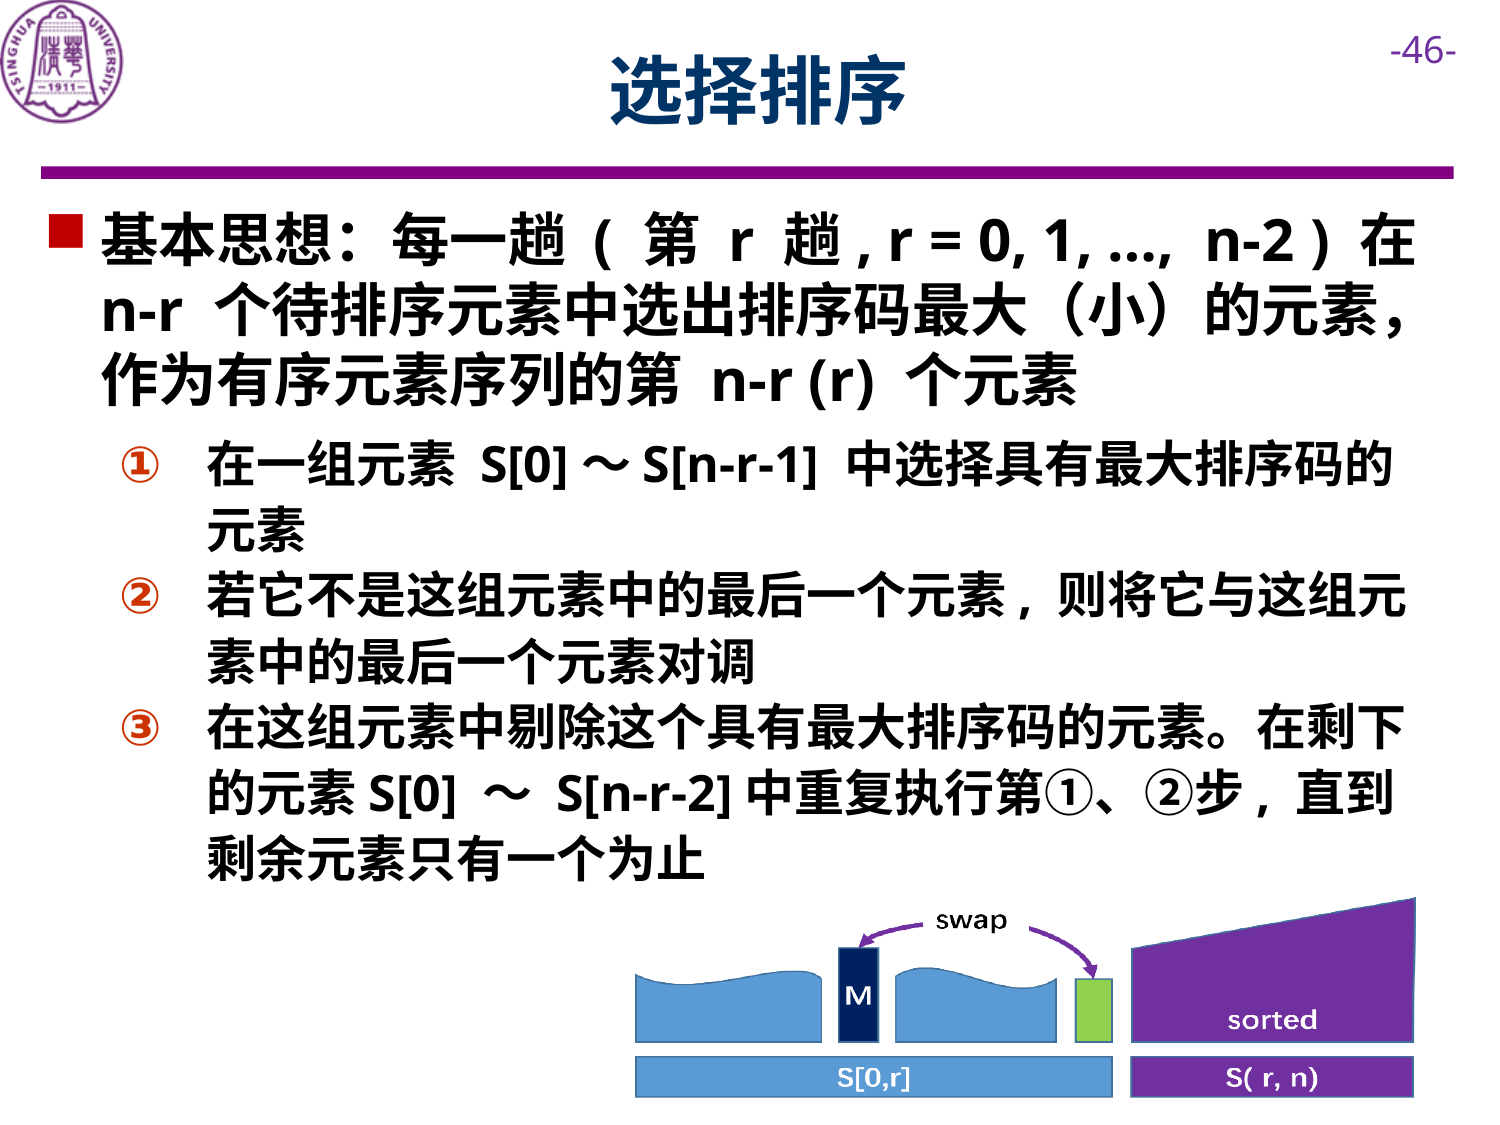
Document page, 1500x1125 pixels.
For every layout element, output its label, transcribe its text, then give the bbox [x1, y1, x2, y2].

picture [0, 0, 124, 124]
text_box 基本思想：每一趟 ( 第 r 趟, r = 0, 1, …, n-2 ) 在 n-r 个待排序元素中选出排序码最大（小）的元素，作为有序元素序列的第 n-r (r) 个元素 在一组元素 S[0]～S[n-r-1] 中选择具有最大排序码的元素 若它不是这组元素中的最后一个元素, 则将它与这组元素中的最后一个元素对调 在这组元素中剔除这个具有最大排序码的元素。在剩下的元素S[0] ～ S[n-r-2]中重复执行第①、②步, 直到剩余元素只有一个为止 [29, 196, 1447, 956]
title 选择排序 [135, 13, 1383, 165]
picture [631, 891, 1417, 1100]
